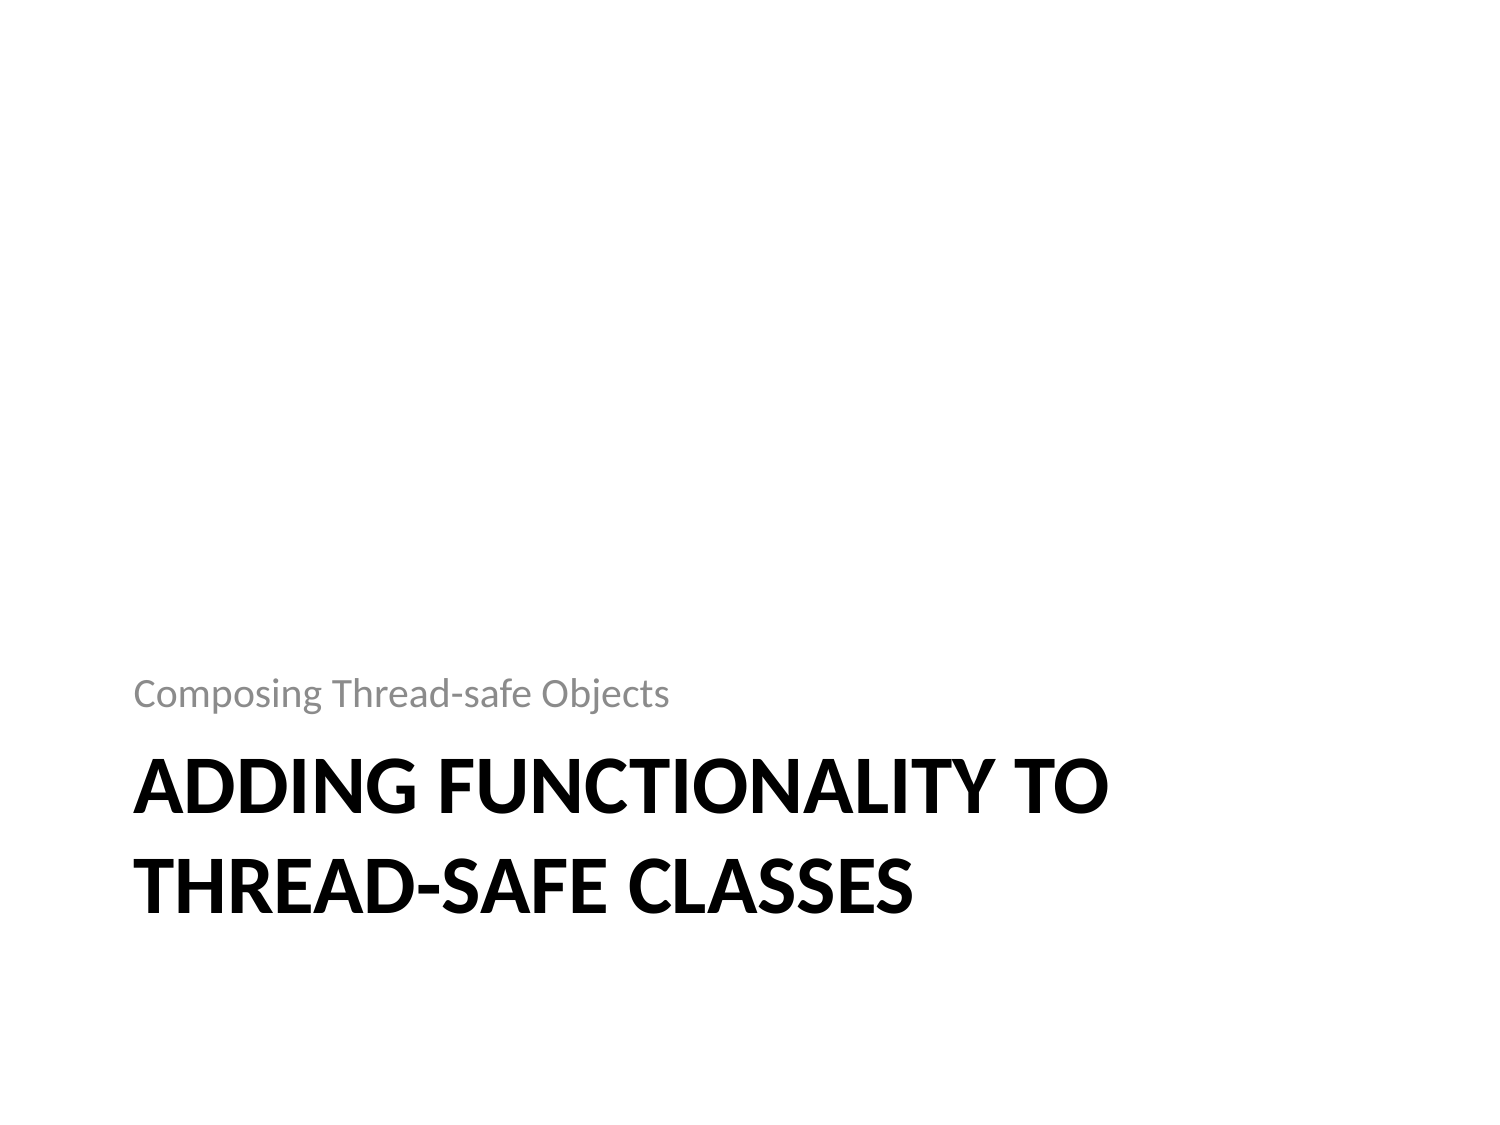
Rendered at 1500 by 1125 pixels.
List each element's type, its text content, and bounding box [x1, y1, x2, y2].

title Adding functionality to thread-safe classes [118, 723, 1394, 947]
list Composing Thread-safe Objects [118, 476, 1394, 723]
